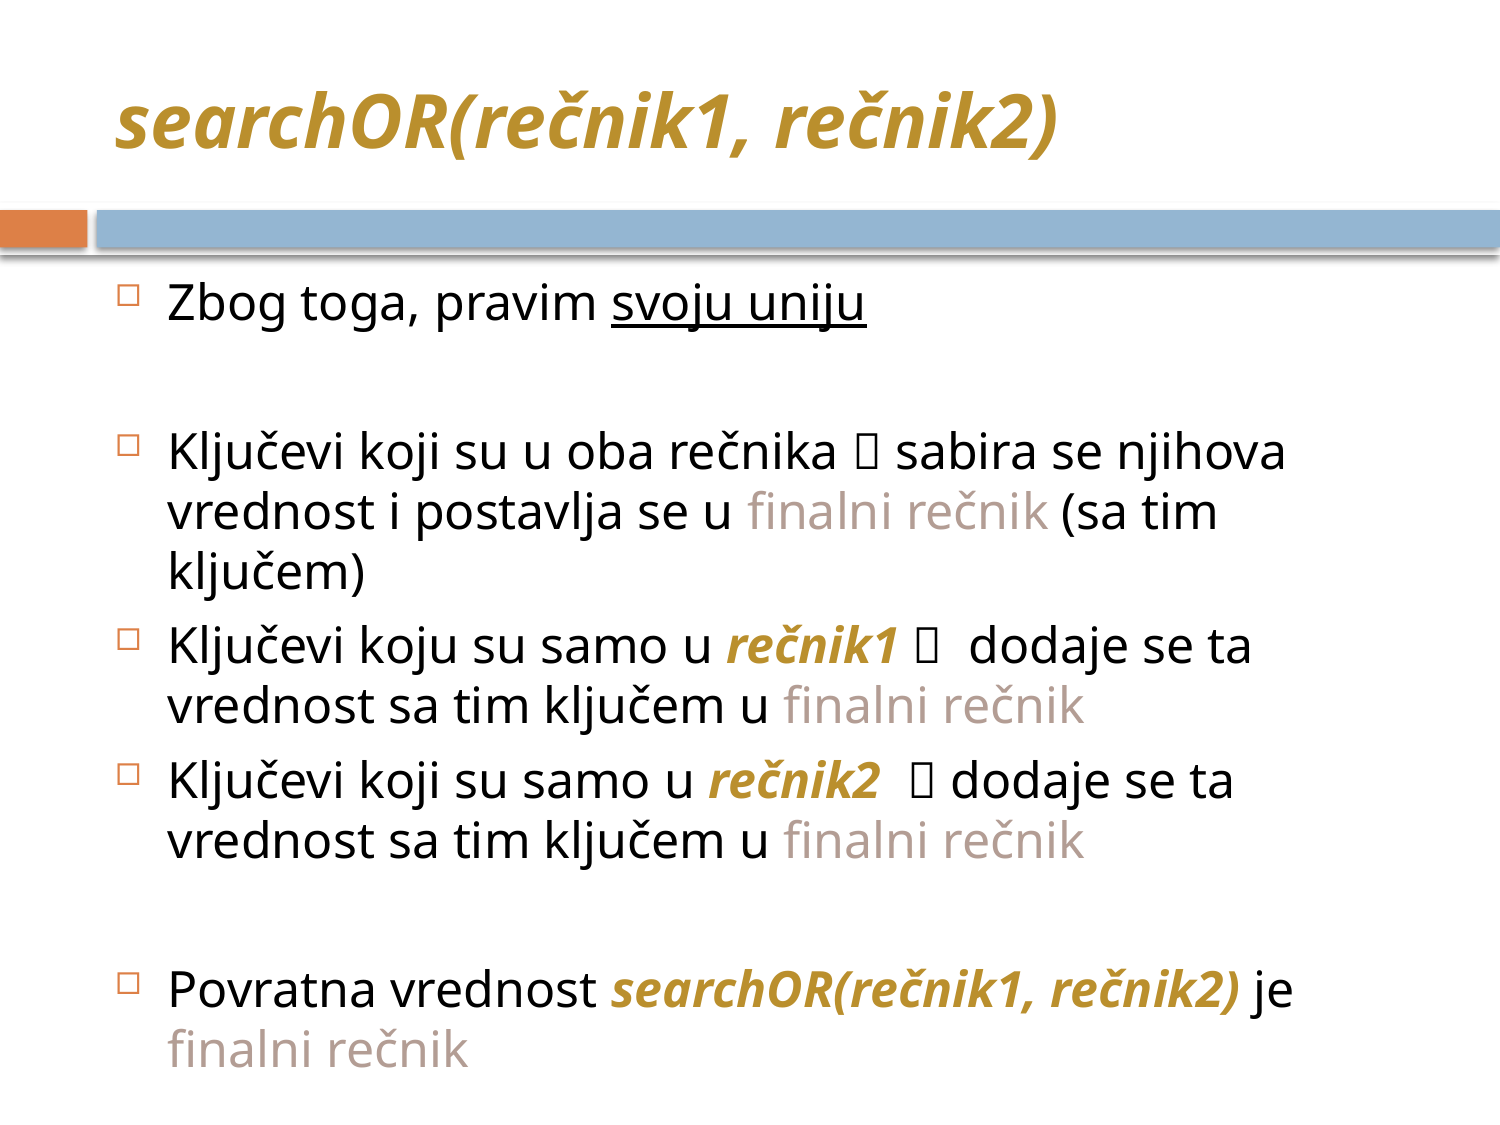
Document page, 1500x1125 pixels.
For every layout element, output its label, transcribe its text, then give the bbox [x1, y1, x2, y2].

list Zbog toga, pravim svoju uniju Ključevi koji su u oba rečnika  sabira se njihova vrednost i postavlja se u finalni rečnik (sa tim ključem) Ključevi koju su samo u rečnik1  dodaje se ta vrednost sa tim ključem u finalni rečnik Ključevi koji su samo u rečnik2  dodaje se ta vrednost sa tim ključem u finalni rečnik Povratna vrednost searchOR(rečnik1, rečnik2) je finalni rečnik [100, 262, 1438, 1000]
title searchOR(rečnik1, rečnik2) [100, 37, 1438, 200]
